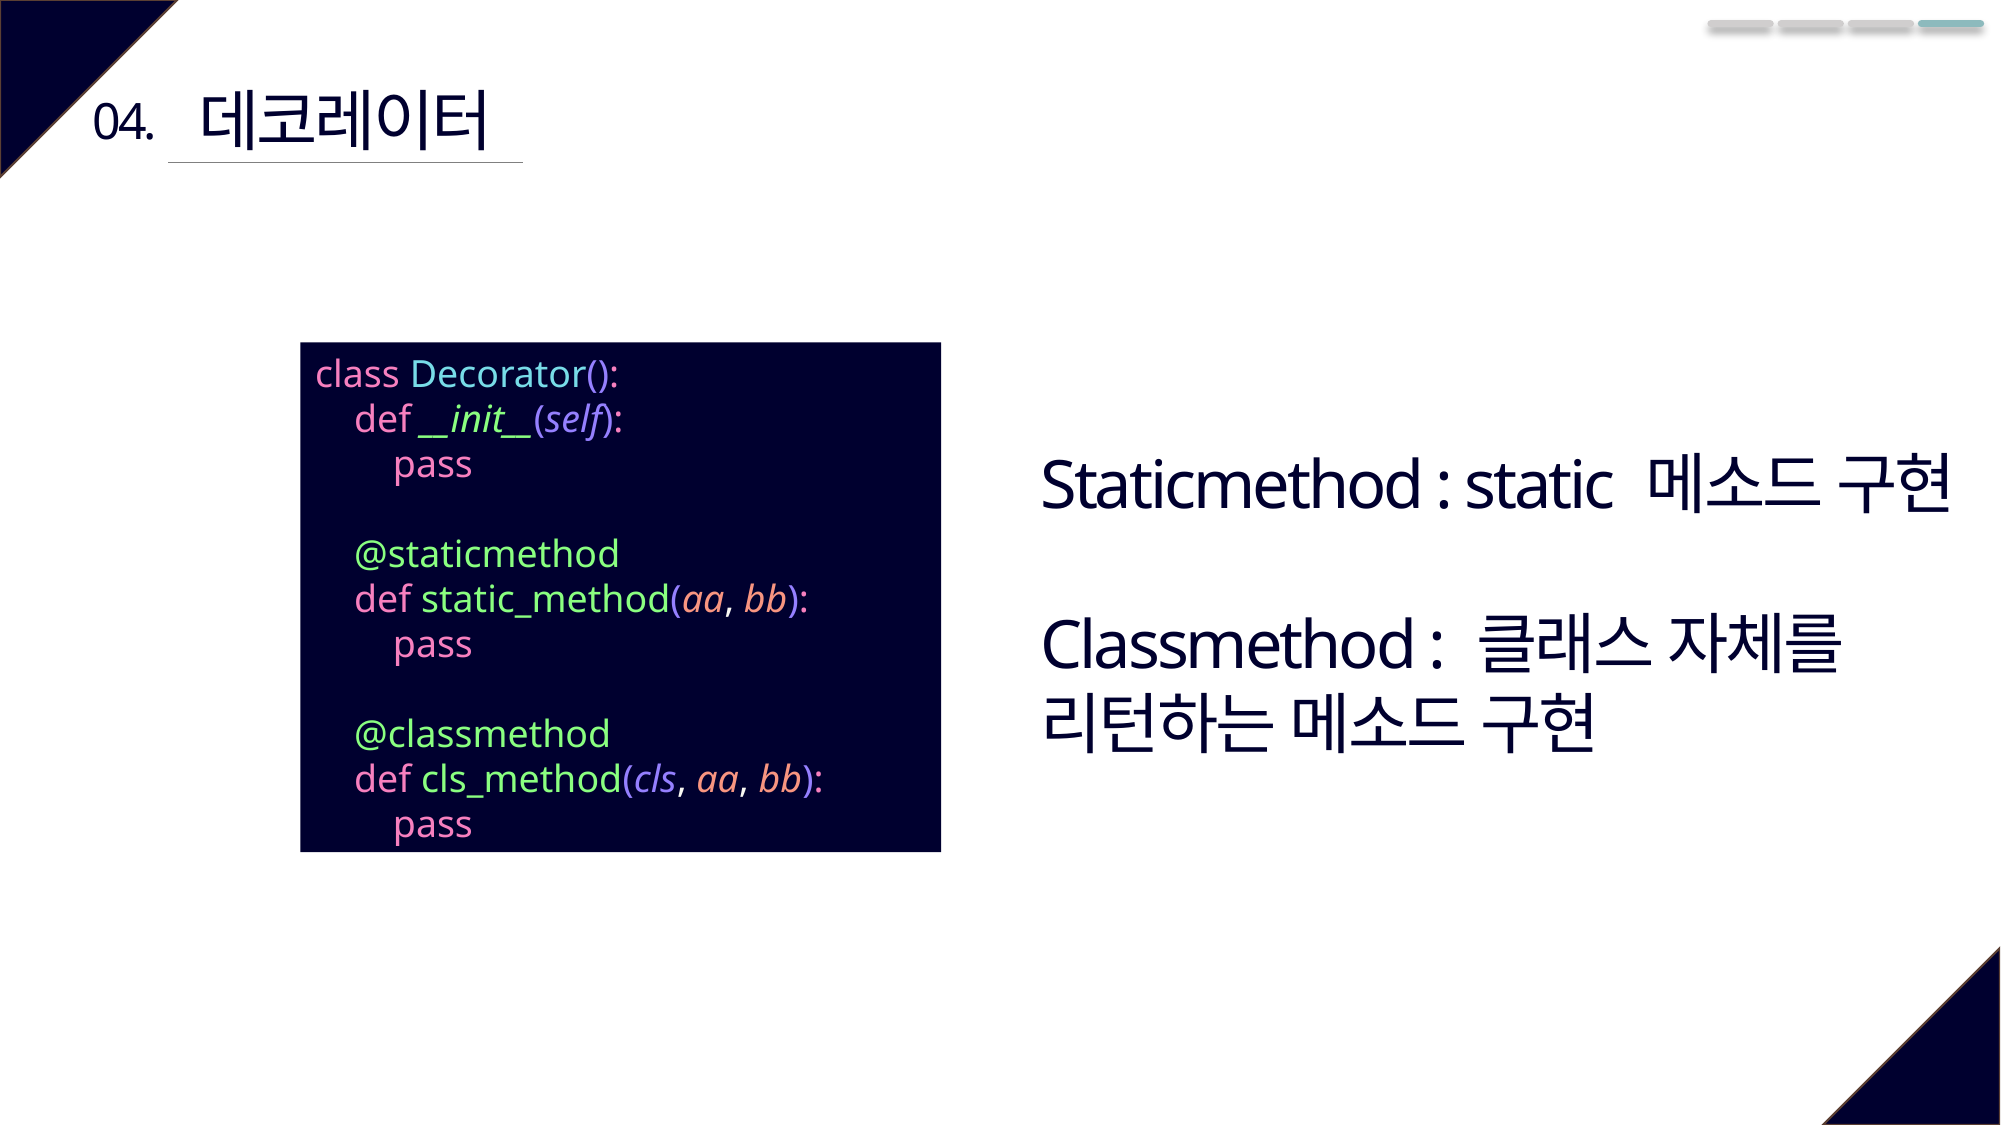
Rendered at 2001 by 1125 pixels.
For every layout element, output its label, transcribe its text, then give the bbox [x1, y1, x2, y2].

text_box 데코레이터 [183, 71, 508, 162]
text_box 데코레이터 [183, 163, 508, 167]
text_box Staticmethod : static 메소드 구현 Classmethod : 클래스 자체를 리턴하는 메소드 구현 [1025, 434, 1972, 770]
text_box 04. [78, 81, 172, 157]
text_box class Decorator(): def __init__(self): pass @staticmethod def static_method(aa, bb): pass @classmethod def cls_method(cls, aa, bb): pass [300, 342, 942, 853]
